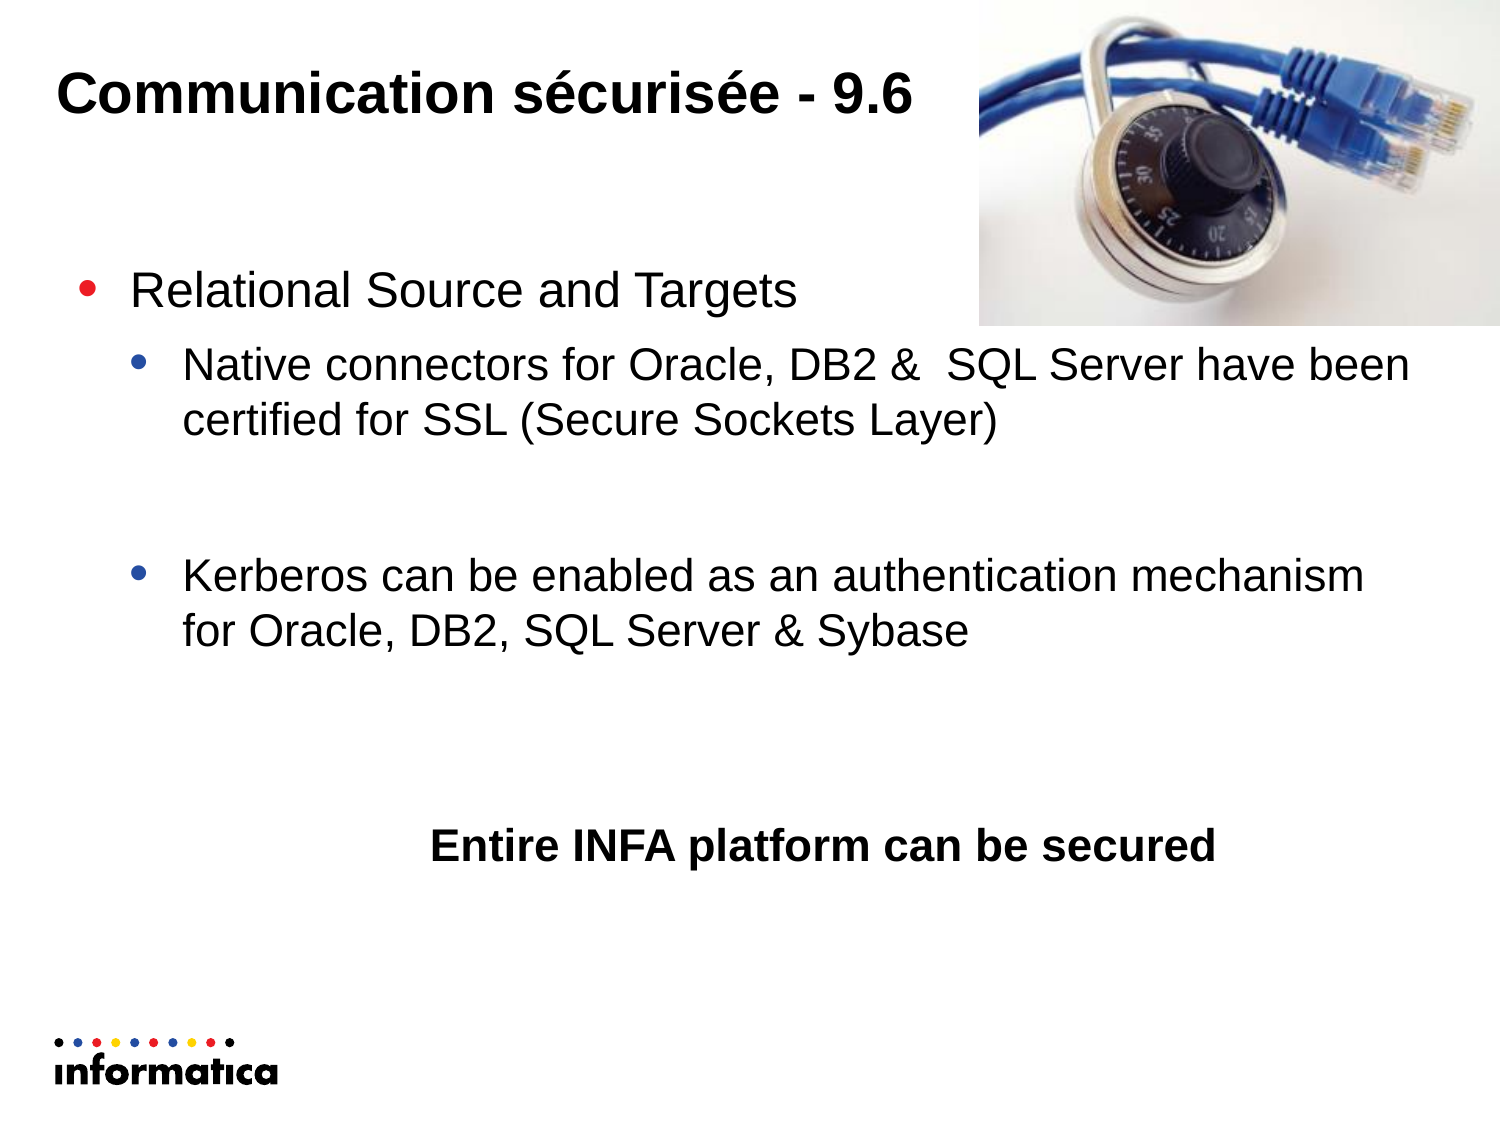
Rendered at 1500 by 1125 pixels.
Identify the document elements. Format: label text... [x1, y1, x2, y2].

title Communication sécurisée - 9.6 [56, 56, 974, 138]
picture [979, 0, 1500, 326]
list Relational Source and Targets Native connectors for Oracle, DB2 & SQL Server have been certified for SSL (Secure Sockets Layer) Kerberos can be enabled as an authentication mechanism for Oracle, DB2, SQL Server & Sybase Entire INFA platform can be secured [62, 249, 1454, 1076]
